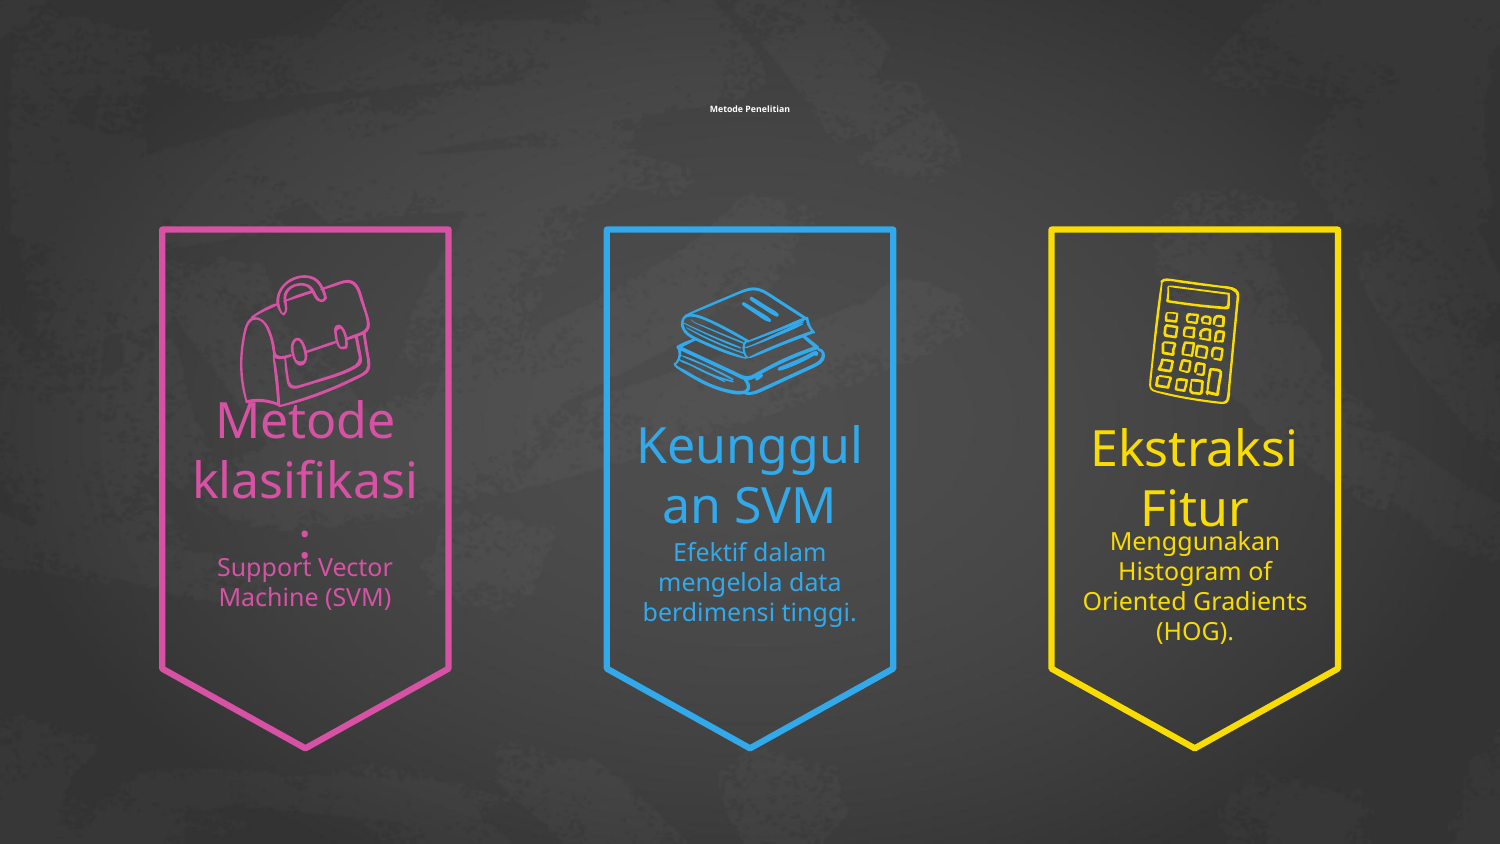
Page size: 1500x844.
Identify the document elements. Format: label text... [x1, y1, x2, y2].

picture [0, 0, 1500, 844]
text_box Support Vector Machine (SVM) [191, 529, 420, 634]
text_box [606, 229, 894, 749]
text_box [1051, 229, 1338, 749]
text_box Metode klasifikasi: [191, 452, 420, 505]
title Metode Penelitian [88, 88, 1412, 130]
text_box [240, 275, 371, 408]
text_box [162, 229, 449, 749]
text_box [1148, 278, 1241, 405]
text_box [673, 287, 827, 396]
